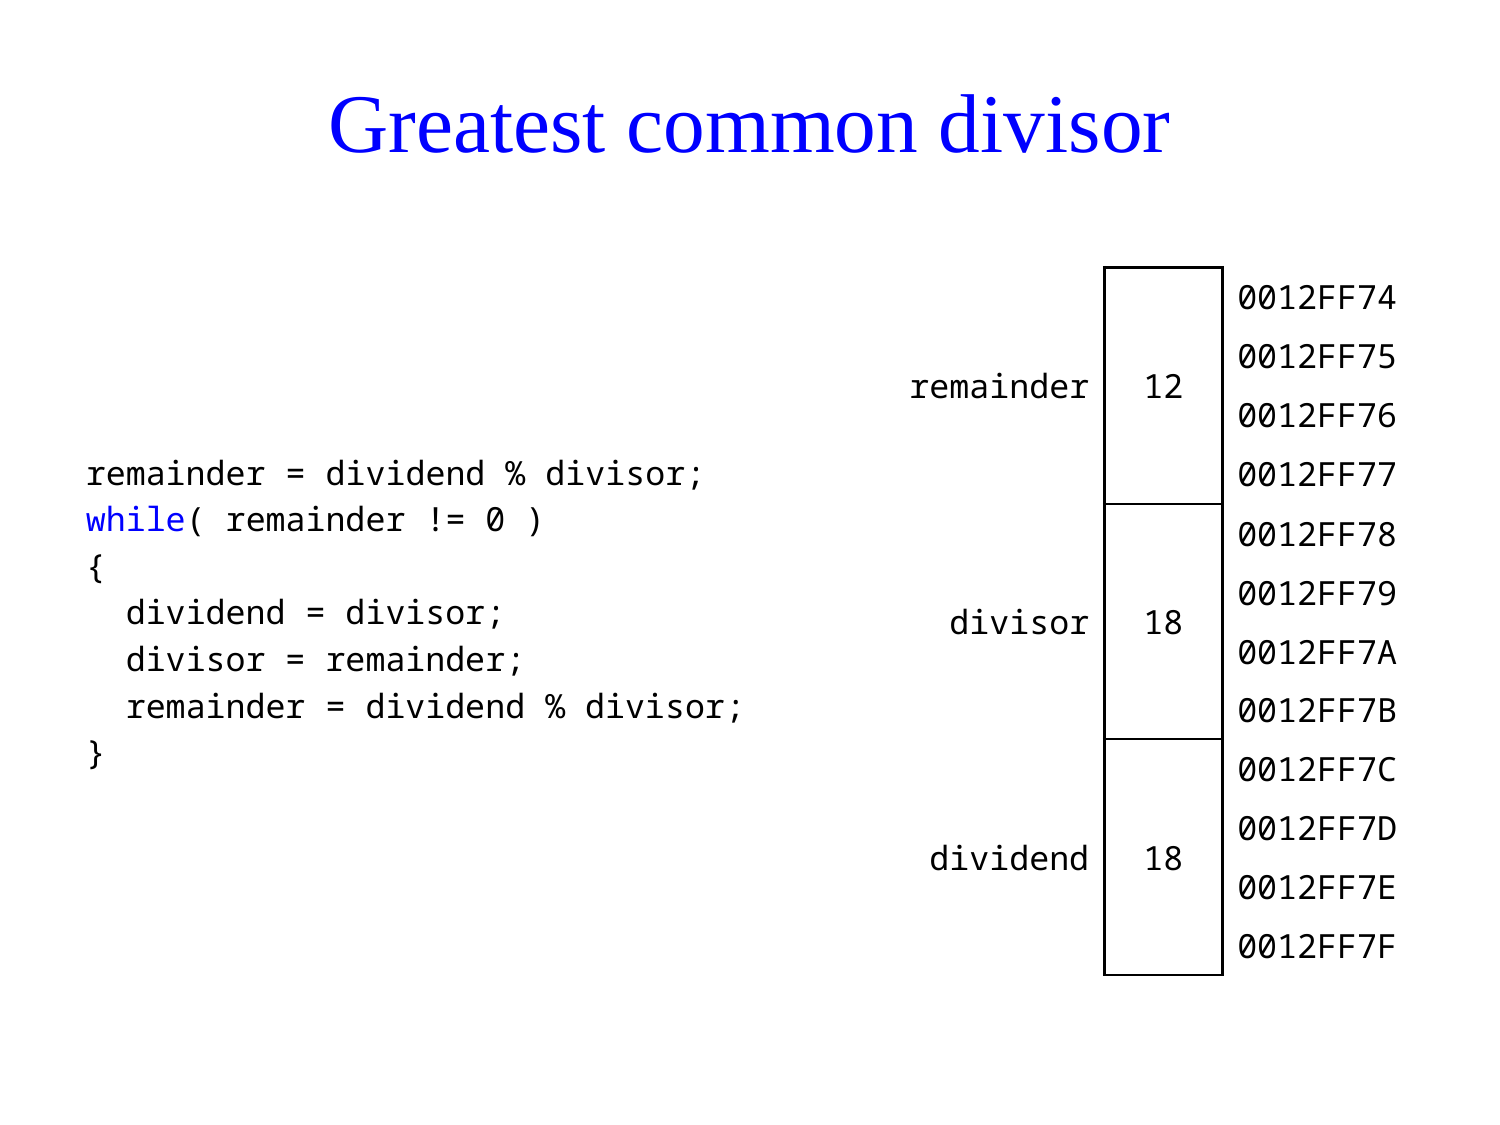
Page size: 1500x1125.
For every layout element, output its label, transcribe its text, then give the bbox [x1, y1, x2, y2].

list remainder = dividend % divisor; while( remainder != 0 ) { dividend = divisor; divisor = remainder; remainder = dividend % divisor; } [70, 444, 780, 799]
table_cell 0012FF79 [1224, 563, 1429, 622]
table_cell 0012FF7D [1224, 798, 1429, 857]
table_cell 0012FF7E [1224, 857, 1429, 916]
table_cell 0012FF78 [1224, 504, 1429, 563]
table_cell 0012FF75 [1224, 326, 1429, 385]
table_header 12 [1106, 269, 1221, 503]
table_cell 0012FF7A [1224, 622, 1429, 681]
table_header remainder [868, 267, 1103, 504]
table_cell 0012FF7C [1224, 739, 1429, 798]
table_cell 0012FF77 [1224, 444, 1429, 504]
table_cell 18 [1106, 505, 1221, 738]
table_cell 0012FF7B [1224, 681, 1429, 739]
table_cell 0012FF7F [1224, 916, 1429, 975]
table_cell 0012FF76 [1224, 385, 1429, 444]
table_cell 18 [1106, 740, 1221, 974]
table_cell dividend [868, 739, 1103, 975]
title Greatest common divisor [40, 30, 1459, 209]
table_cell divisor [868, 504, 1103, 739]
table_header 0012FF74 [1224, 267, 1429, 326]
